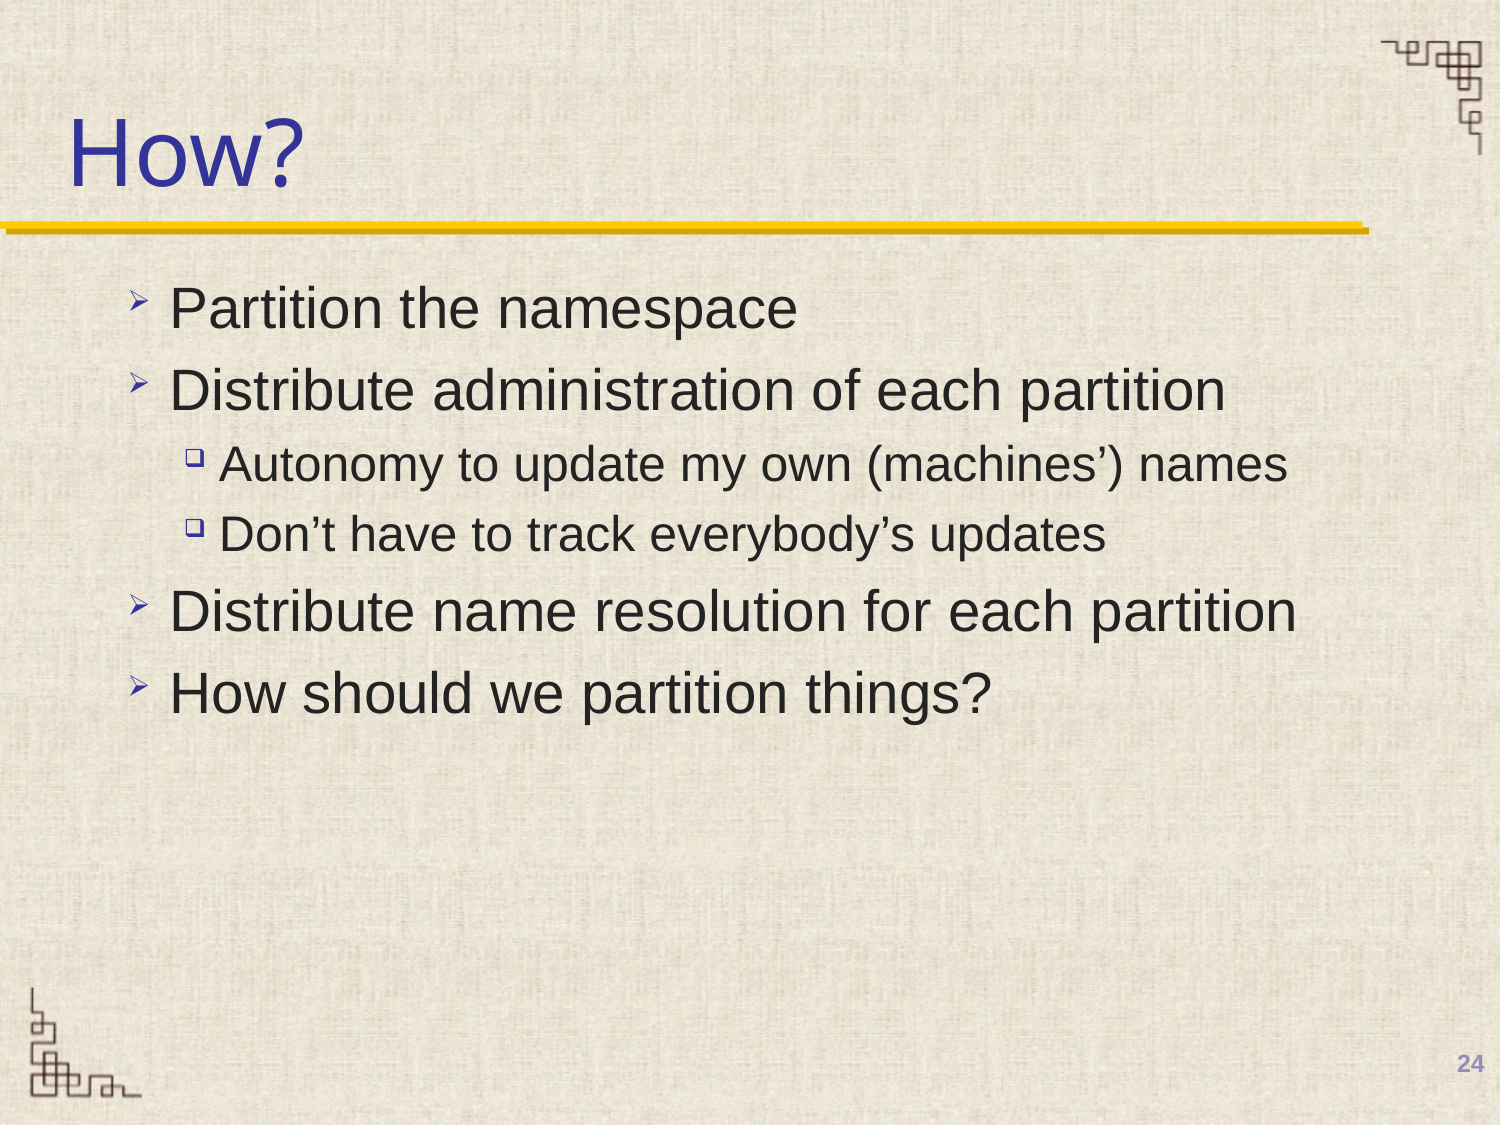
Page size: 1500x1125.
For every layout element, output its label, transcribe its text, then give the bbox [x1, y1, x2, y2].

list Partition the namespace Distribute administration of each partition Autonomy to update my own (machines’) names Don’t have to track everybody’s updates Distribute name resolution for each partition How should we partition things? [112, 262, 1413, 988]
picture [0, 988, 141, 1122]
slide_number 24 [1400, 1025, 1500, 1100]
title How? [49, 24, 1451, 213]
picture [0, 0, 1500, 1125]
